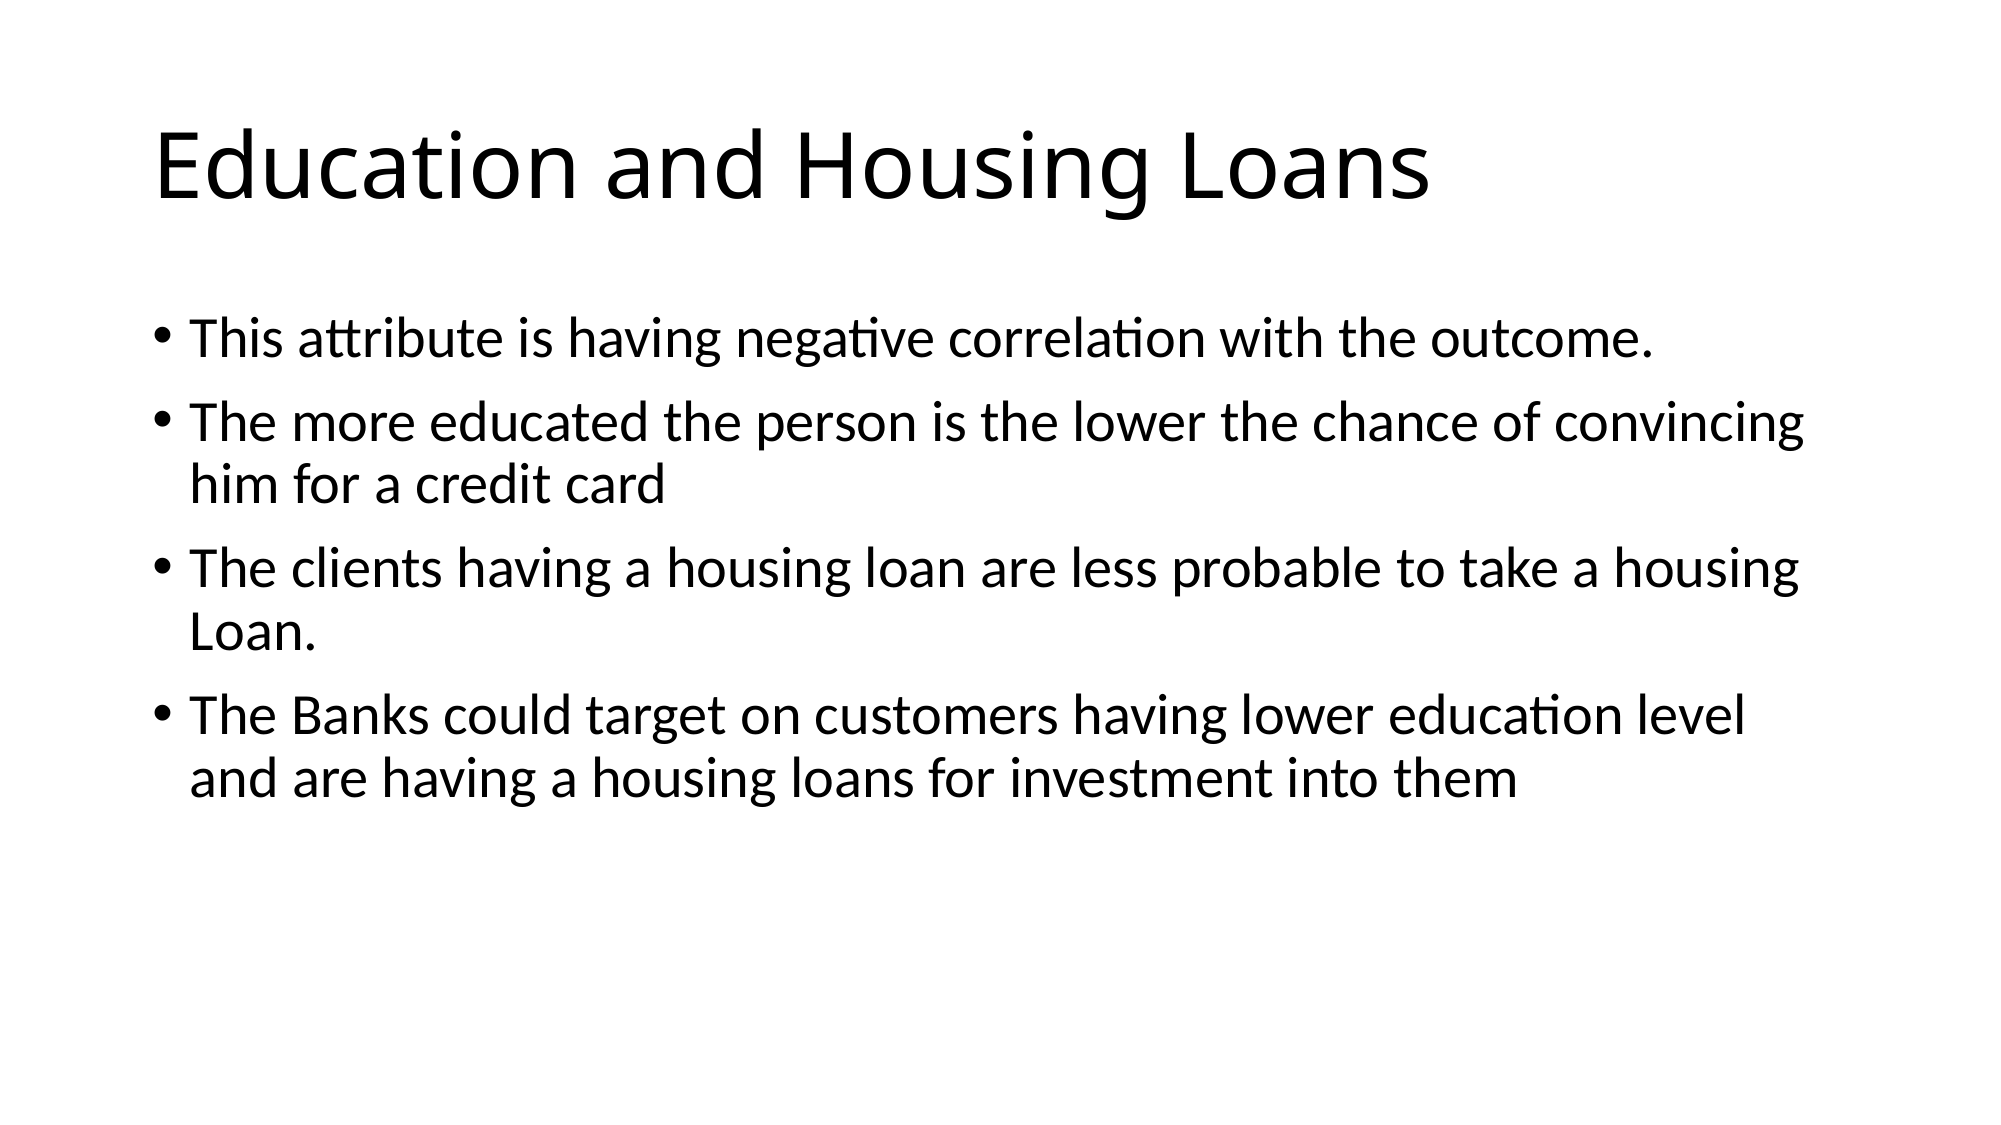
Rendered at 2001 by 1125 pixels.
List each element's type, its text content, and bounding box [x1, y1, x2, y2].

title Education and Housing Loans [137, 59, 1863, 278]
list This attribute is having negative correlation with the outcome. The more educated the person is the lower the chance of convincing him for a credit card The clients having a housing loan are less probable to take a housing Loan. The Banks could target on customers having lower education level and are having a housing loans for investment into them [137, 299, 1863, 1014]
